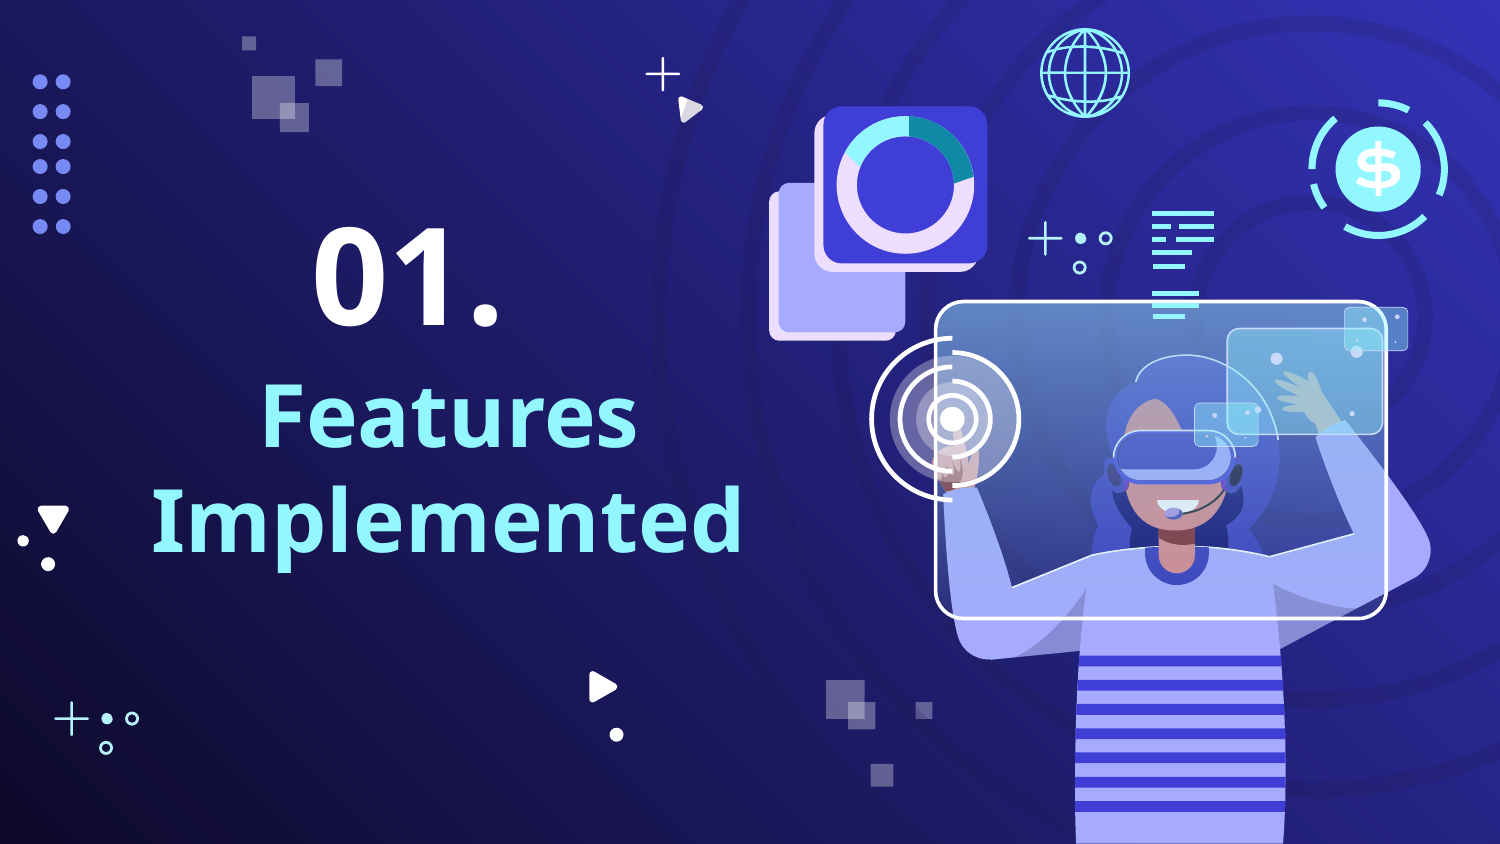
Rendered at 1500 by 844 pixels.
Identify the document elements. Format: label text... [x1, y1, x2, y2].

title 01. [284, 202, 532, 341]
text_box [768, 27, 1449, 844]
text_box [53, 700, 140, 756]
title Features Implemented [119, 338, 763, 592]
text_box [241, 36, 343, 133]
